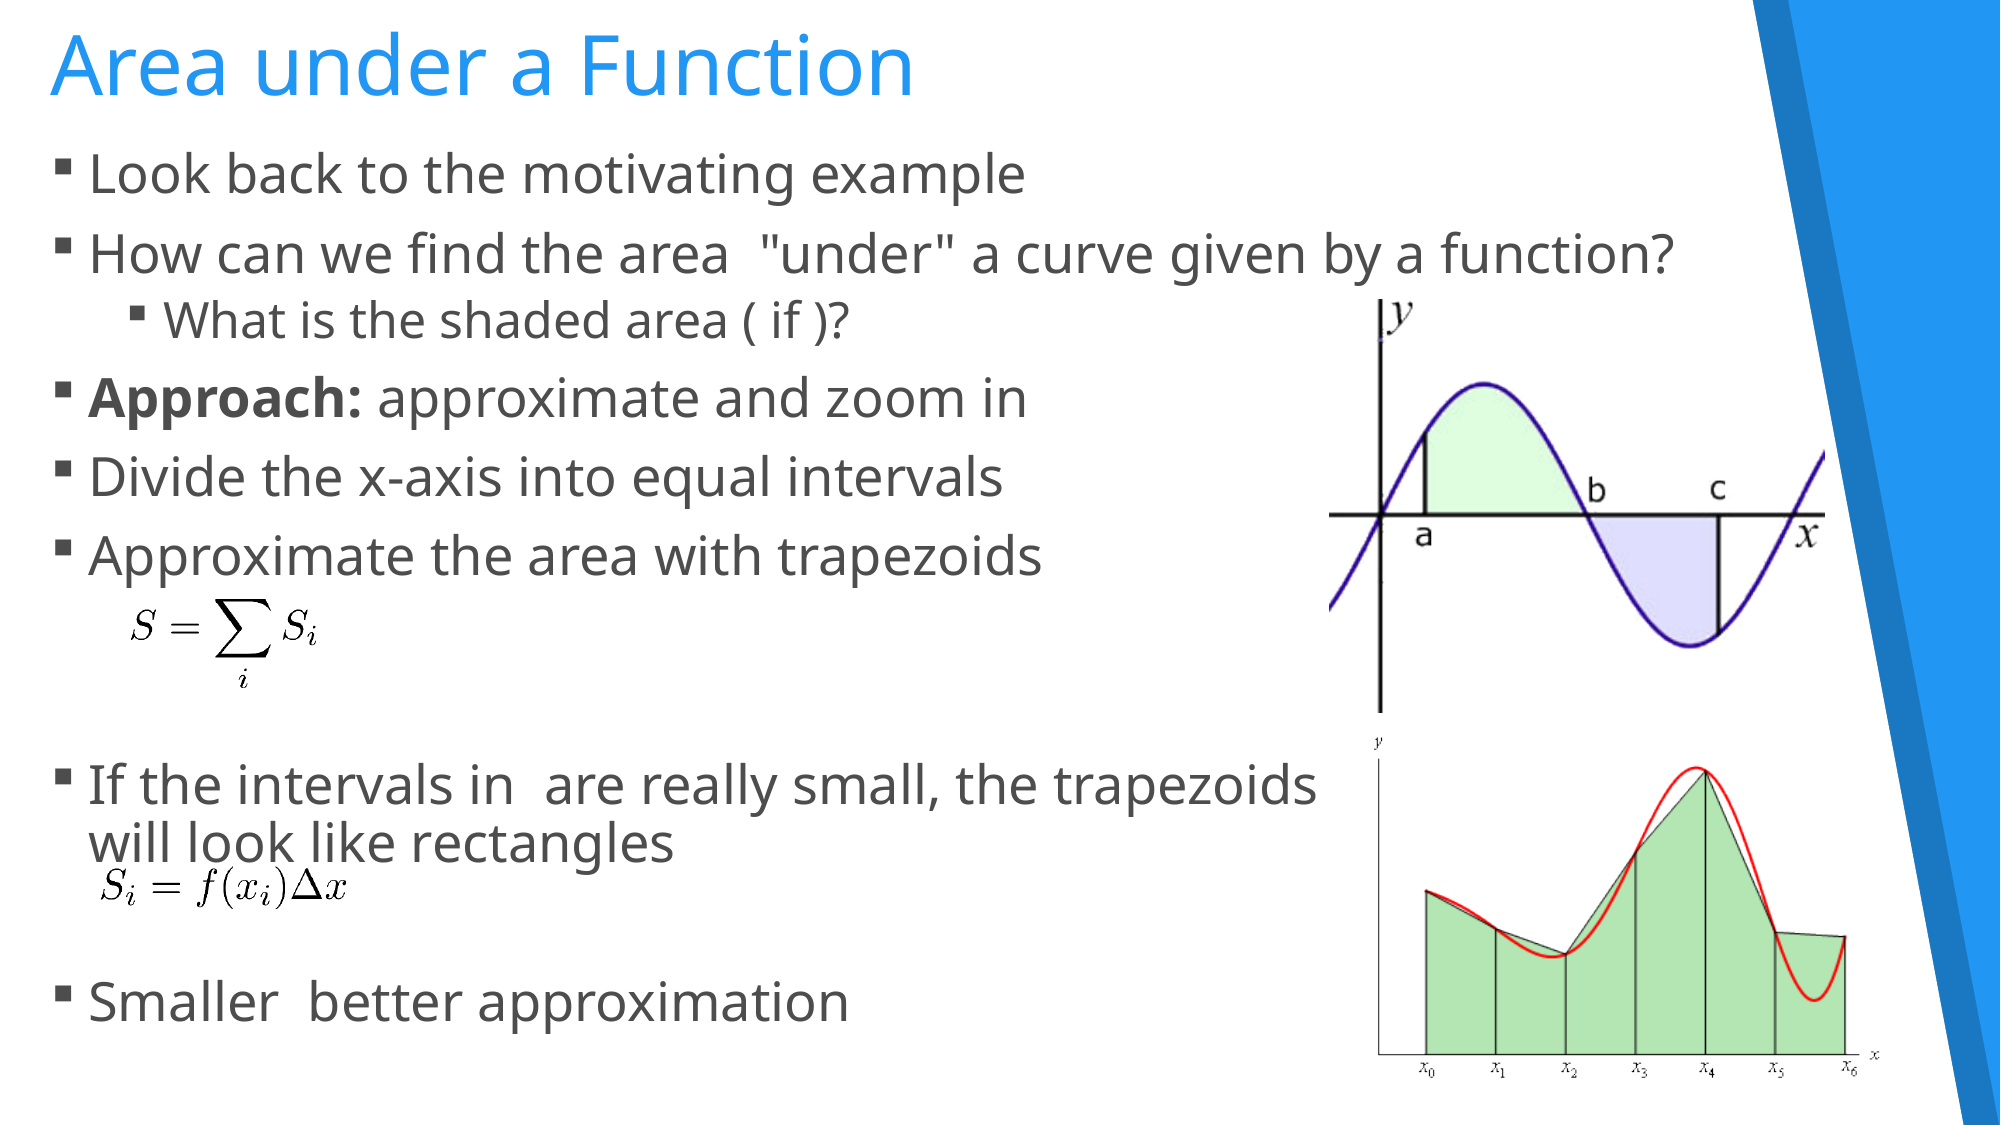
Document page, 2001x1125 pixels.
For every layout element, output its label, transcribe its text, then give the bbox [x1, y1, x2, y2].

picture [1329, 299, 1825, 713]
title Area under a Function [35, 0, 1959, 137]
picture [1374, 729, 1881, 1088]
picture [131, 599, 316, 689]
picture [101, 866, 346, 909]
